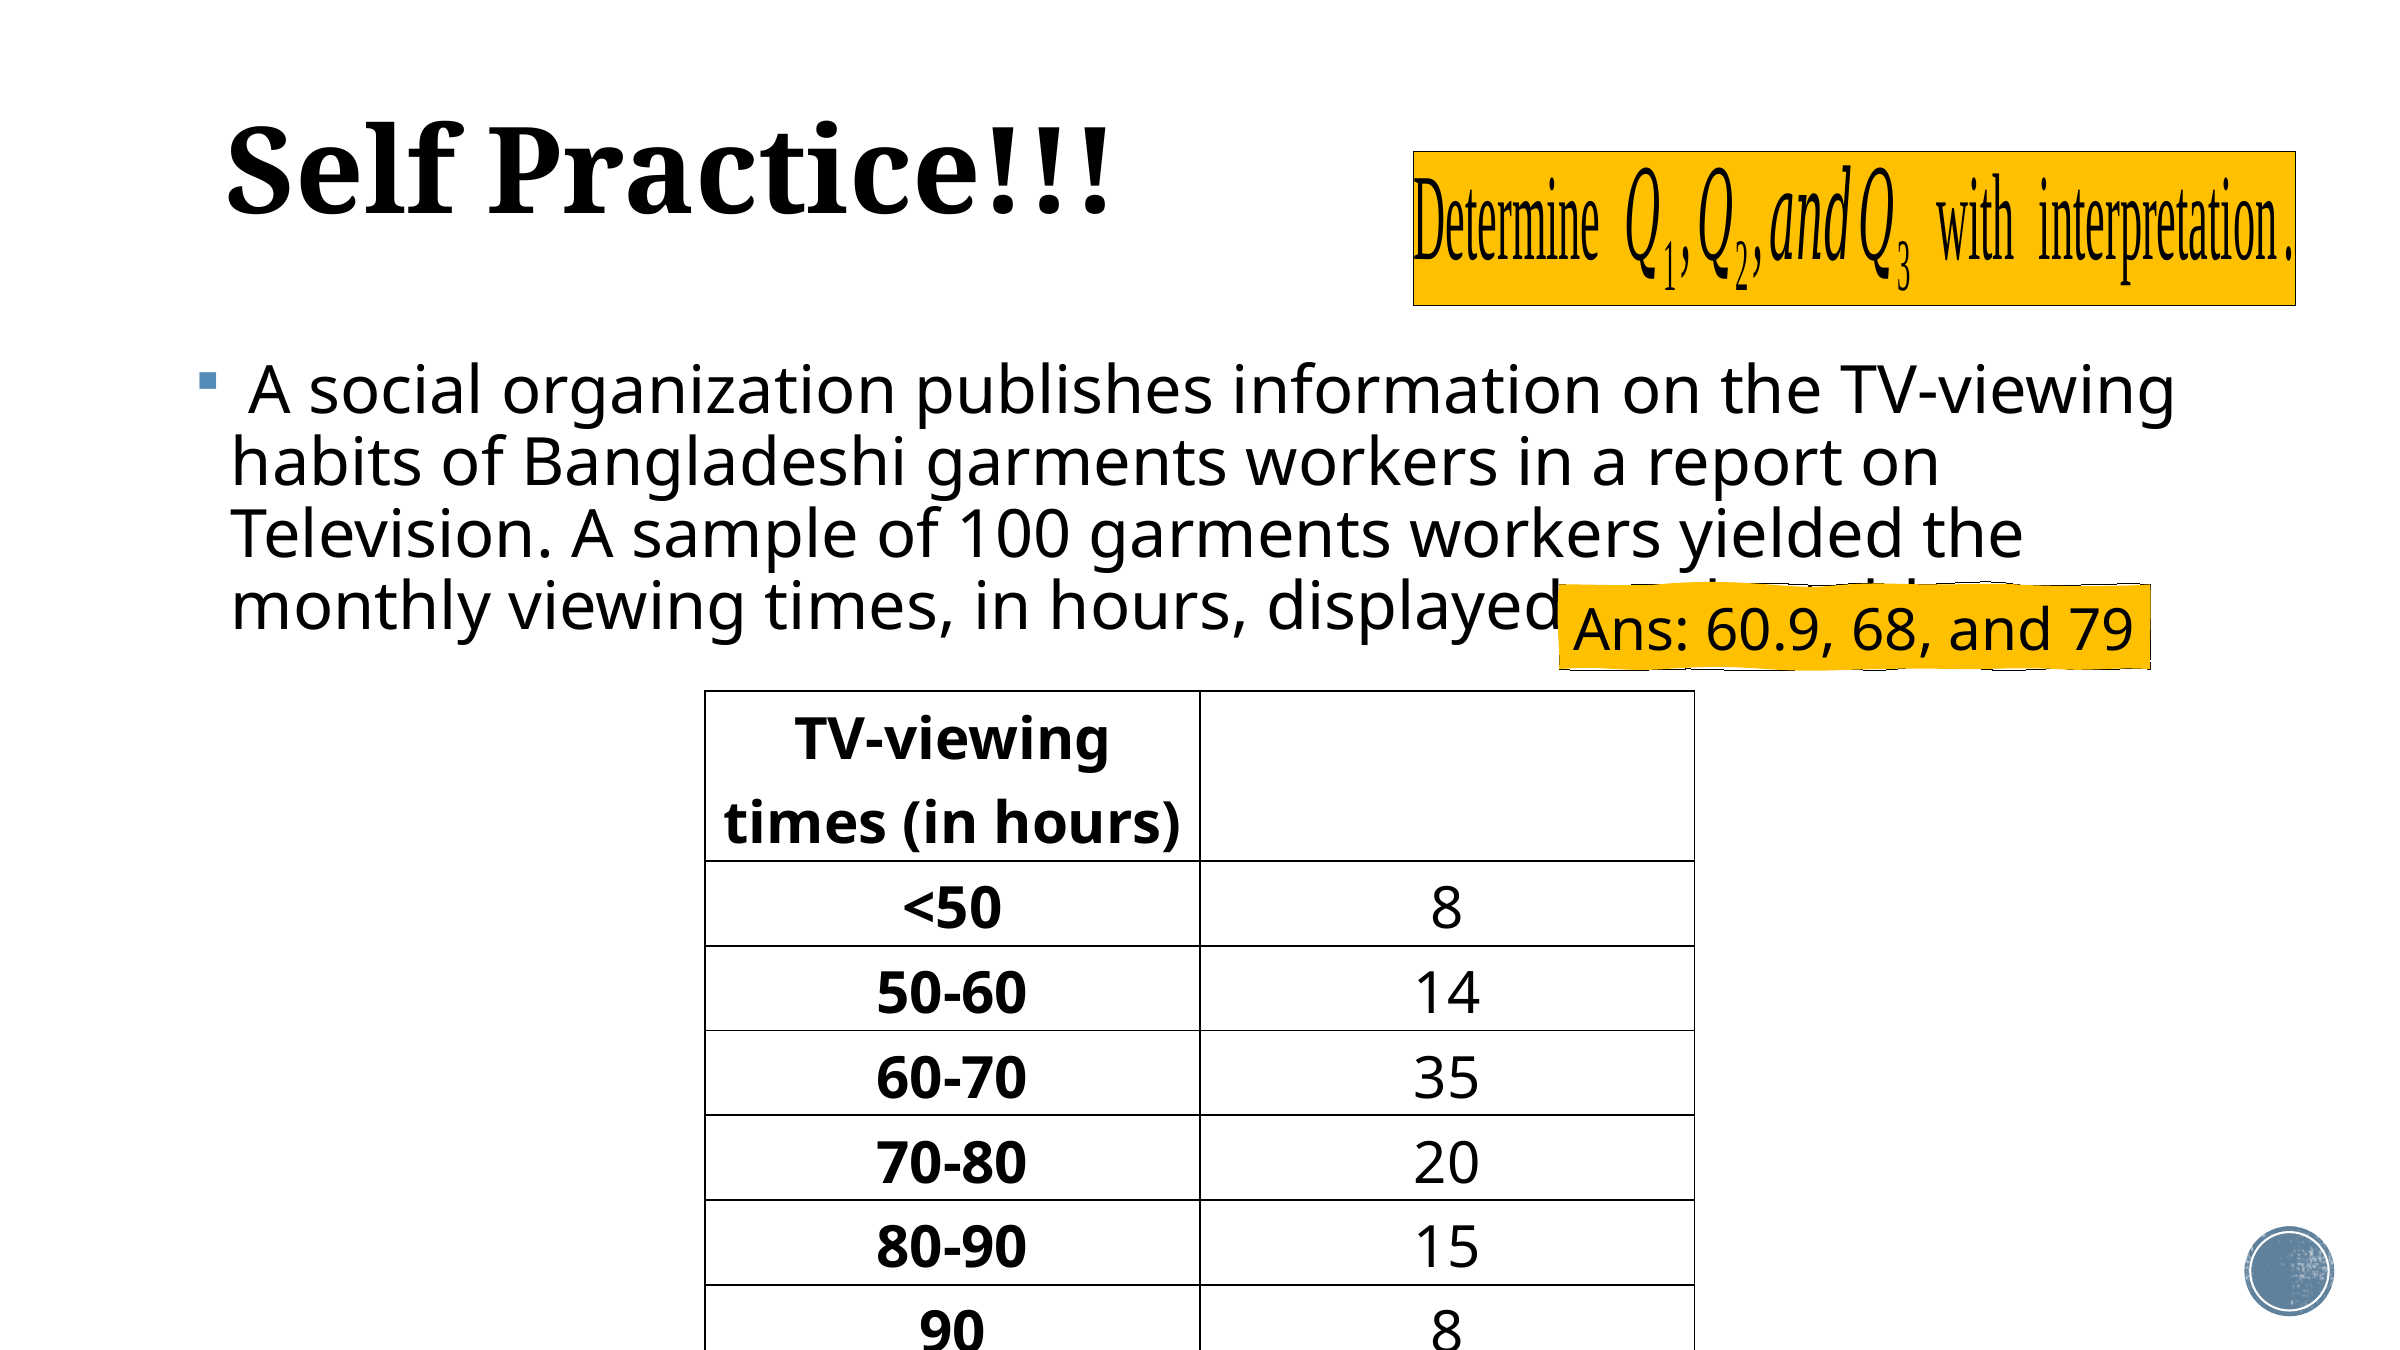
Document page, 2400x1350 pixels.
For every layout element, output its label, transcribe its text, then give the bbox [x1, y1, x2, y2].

list A social organization publishes information on the TV-viewing habits of Bangladeshi garments workers in a report on Television. A sample of 100 garments workers yielded the monthly viewing times, in hours, displayed on the table, [179, 348, 2220, 1265]
title Self Practice!!! [210, 16, 2191, 333]
text_box Ans: 60.9, 68, and 79 [1557, 581, 2151, 671]
